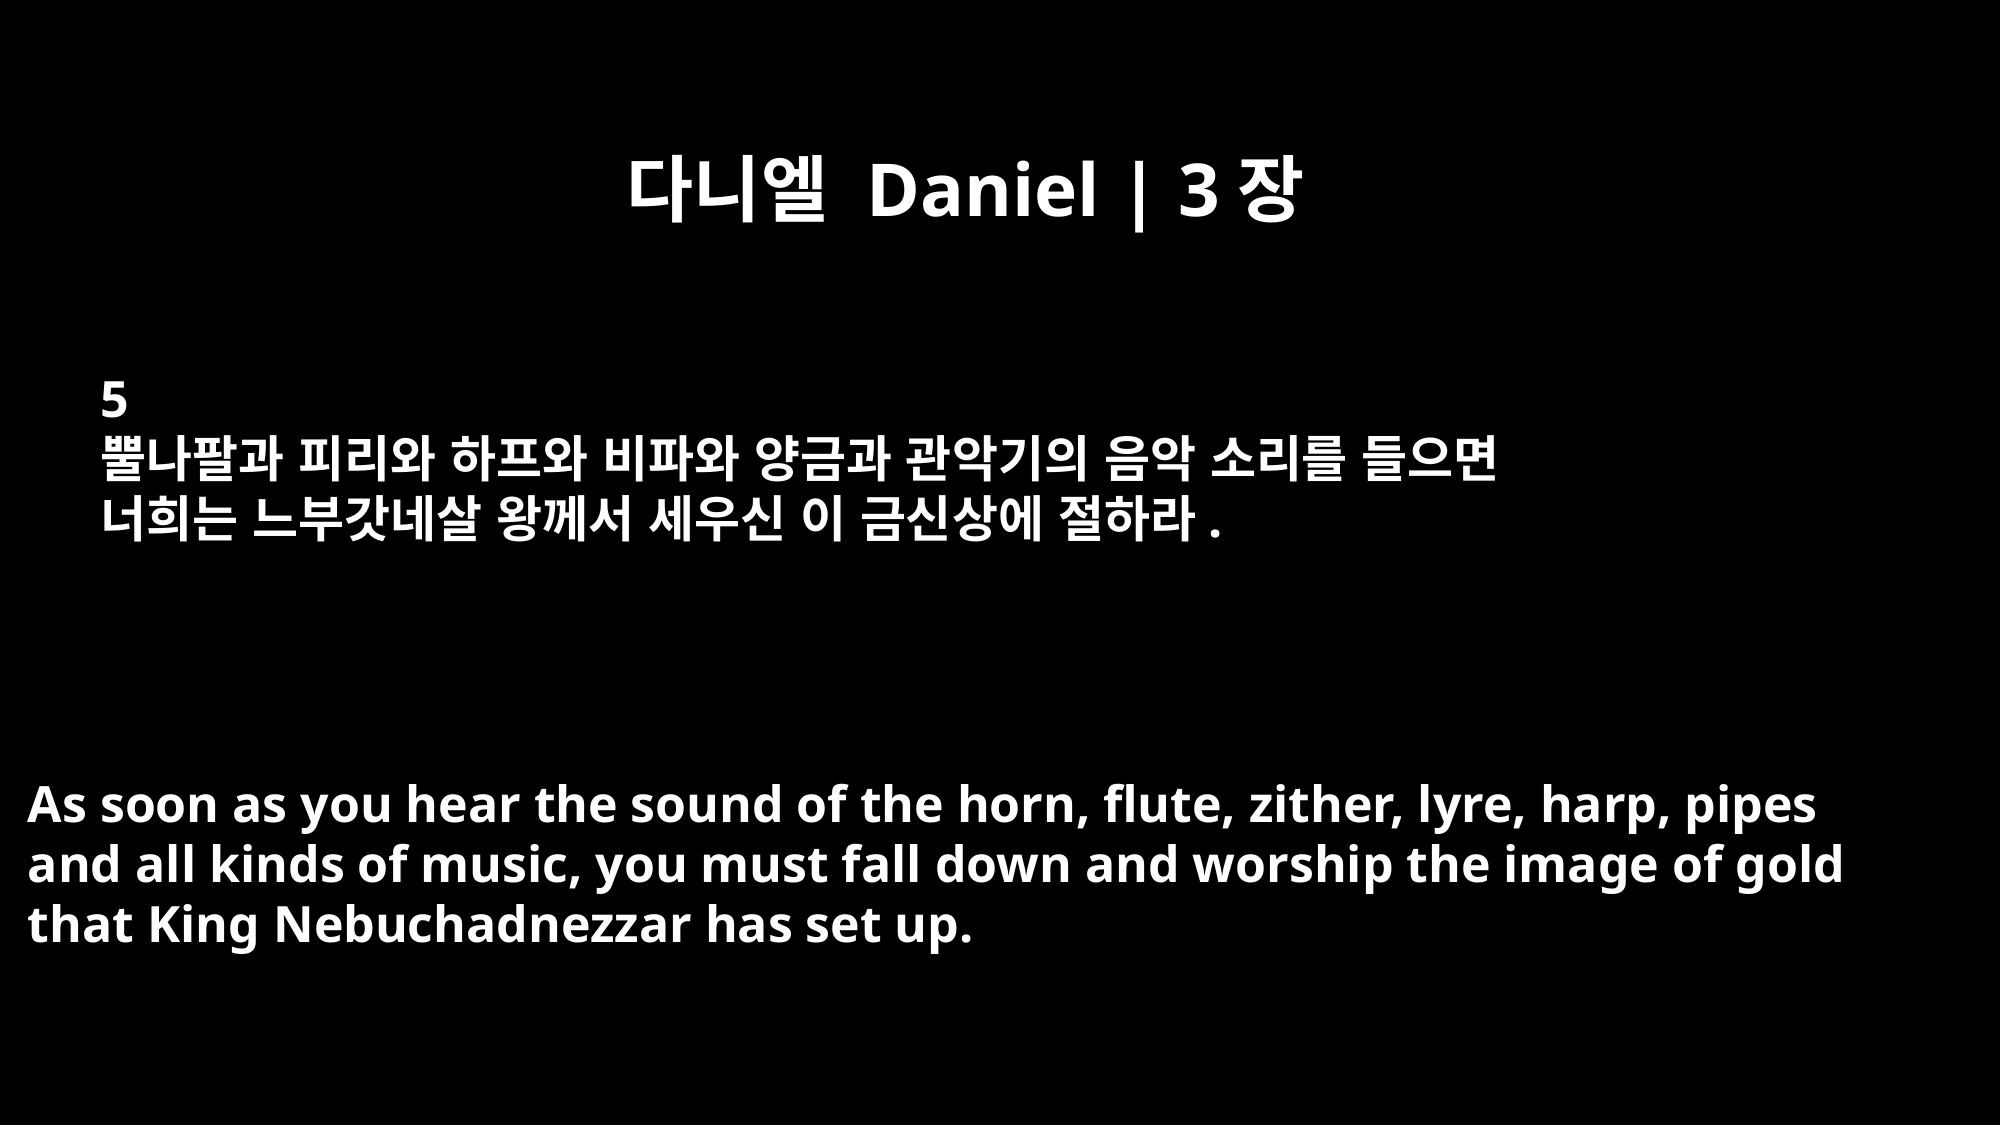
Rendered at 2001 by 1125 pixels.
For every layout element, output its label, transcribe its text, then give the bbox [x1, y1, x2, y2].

text_box 5 뿔나팔과 피리와 하프와 비파와 양금과 관악기의 음악 소리를 들으면 너희는 느부갓네살 왕께서 세우신 이 금신상에 절하라. [85, 359, 1530, 555]
text_box As soon as you hear the sound of the horn, flute, zither, lyre, harp, pipes and all kinds of music, you must fall down and worship the image of gold that King Nebuchadnezzar has set up. [13, 764, 1874, 960]
text_box 다니엘 Daniel | 3장 [611, 136, 1320, 239]
